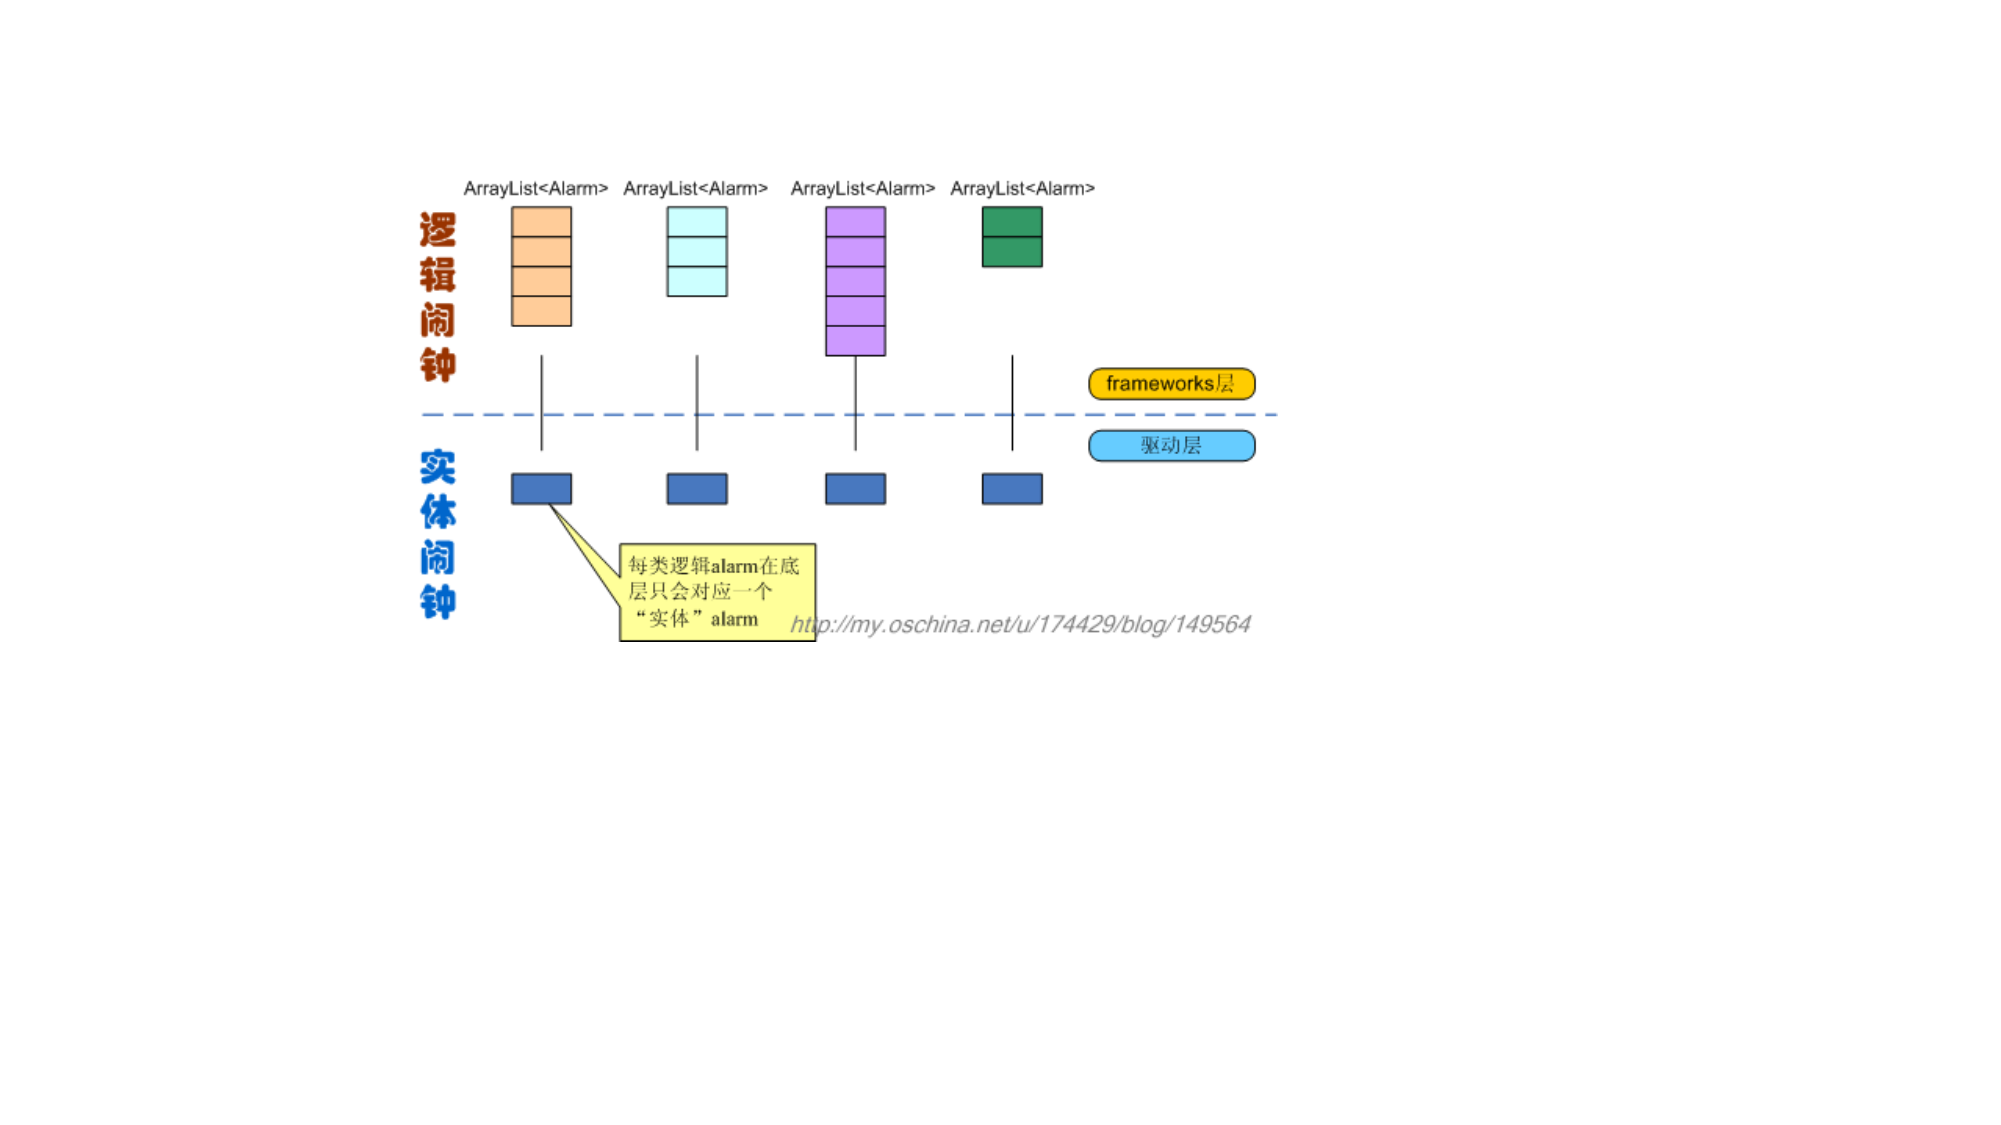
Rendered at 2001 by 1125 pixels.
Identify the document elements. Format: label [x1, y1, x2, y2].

picture [411, 175, 1278, 642]
